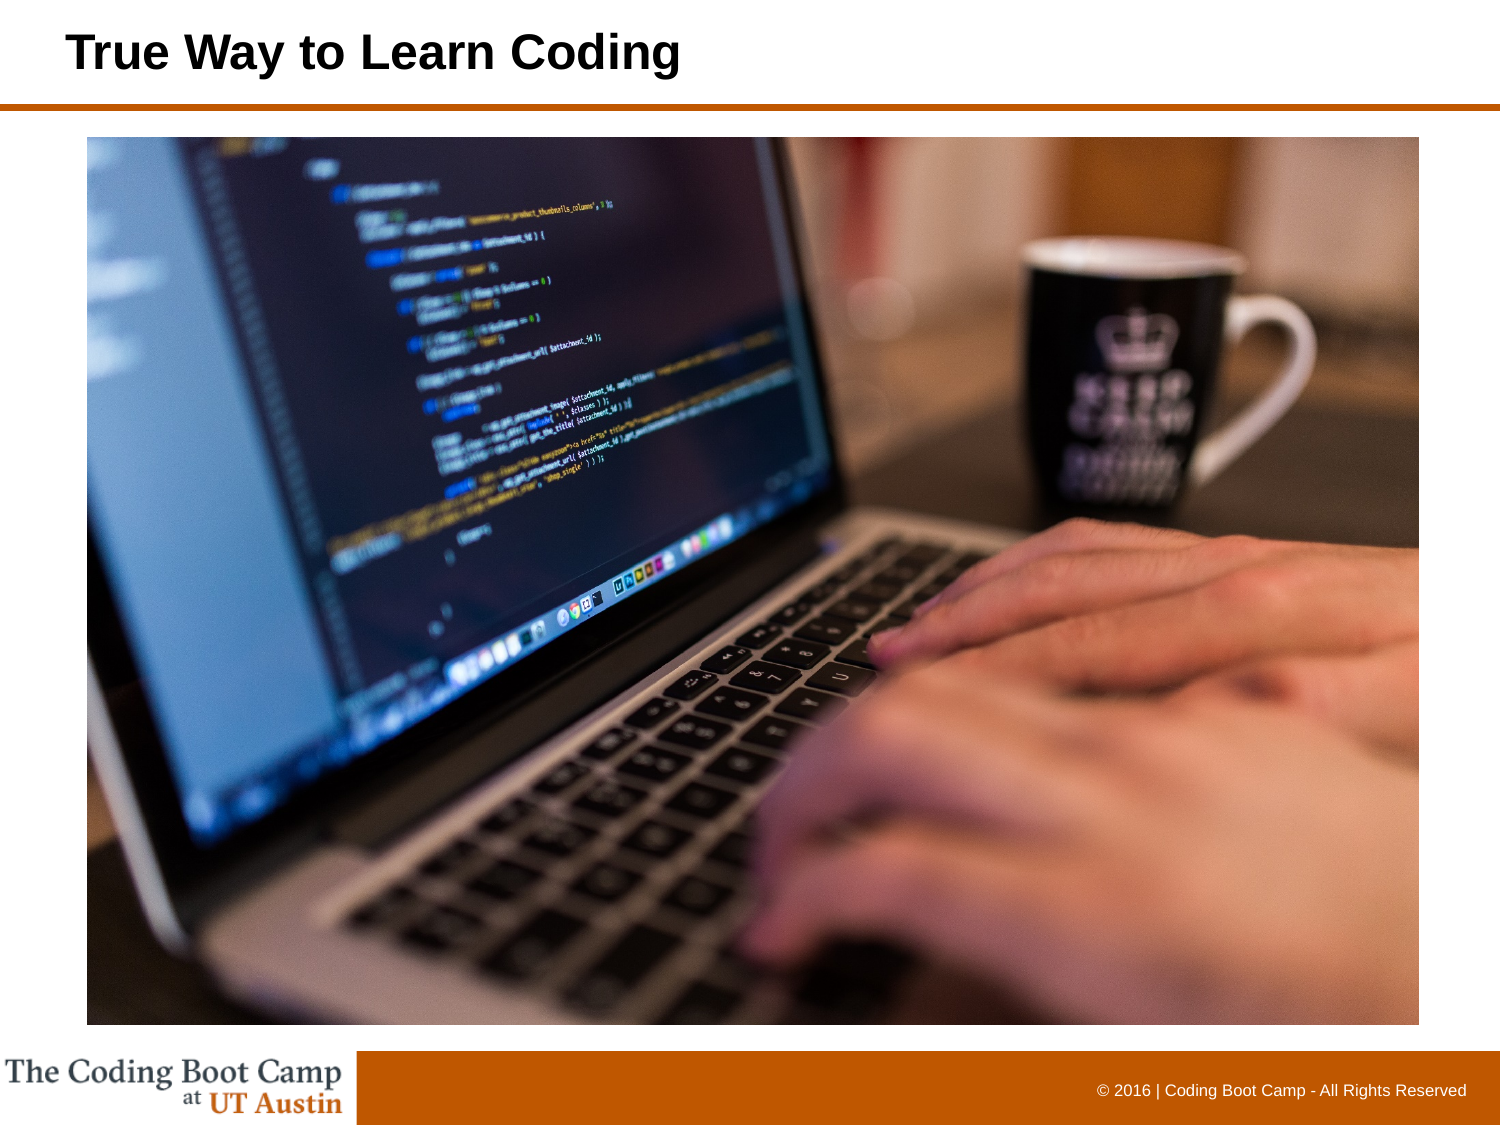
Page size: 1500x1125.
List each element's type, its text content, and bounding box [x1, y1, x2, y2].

title True Way to Learn Coding [50, 0, 948, 108]
picture [0, 1050, 357, 1125]
picture [87, 137, 1419, 1025]
